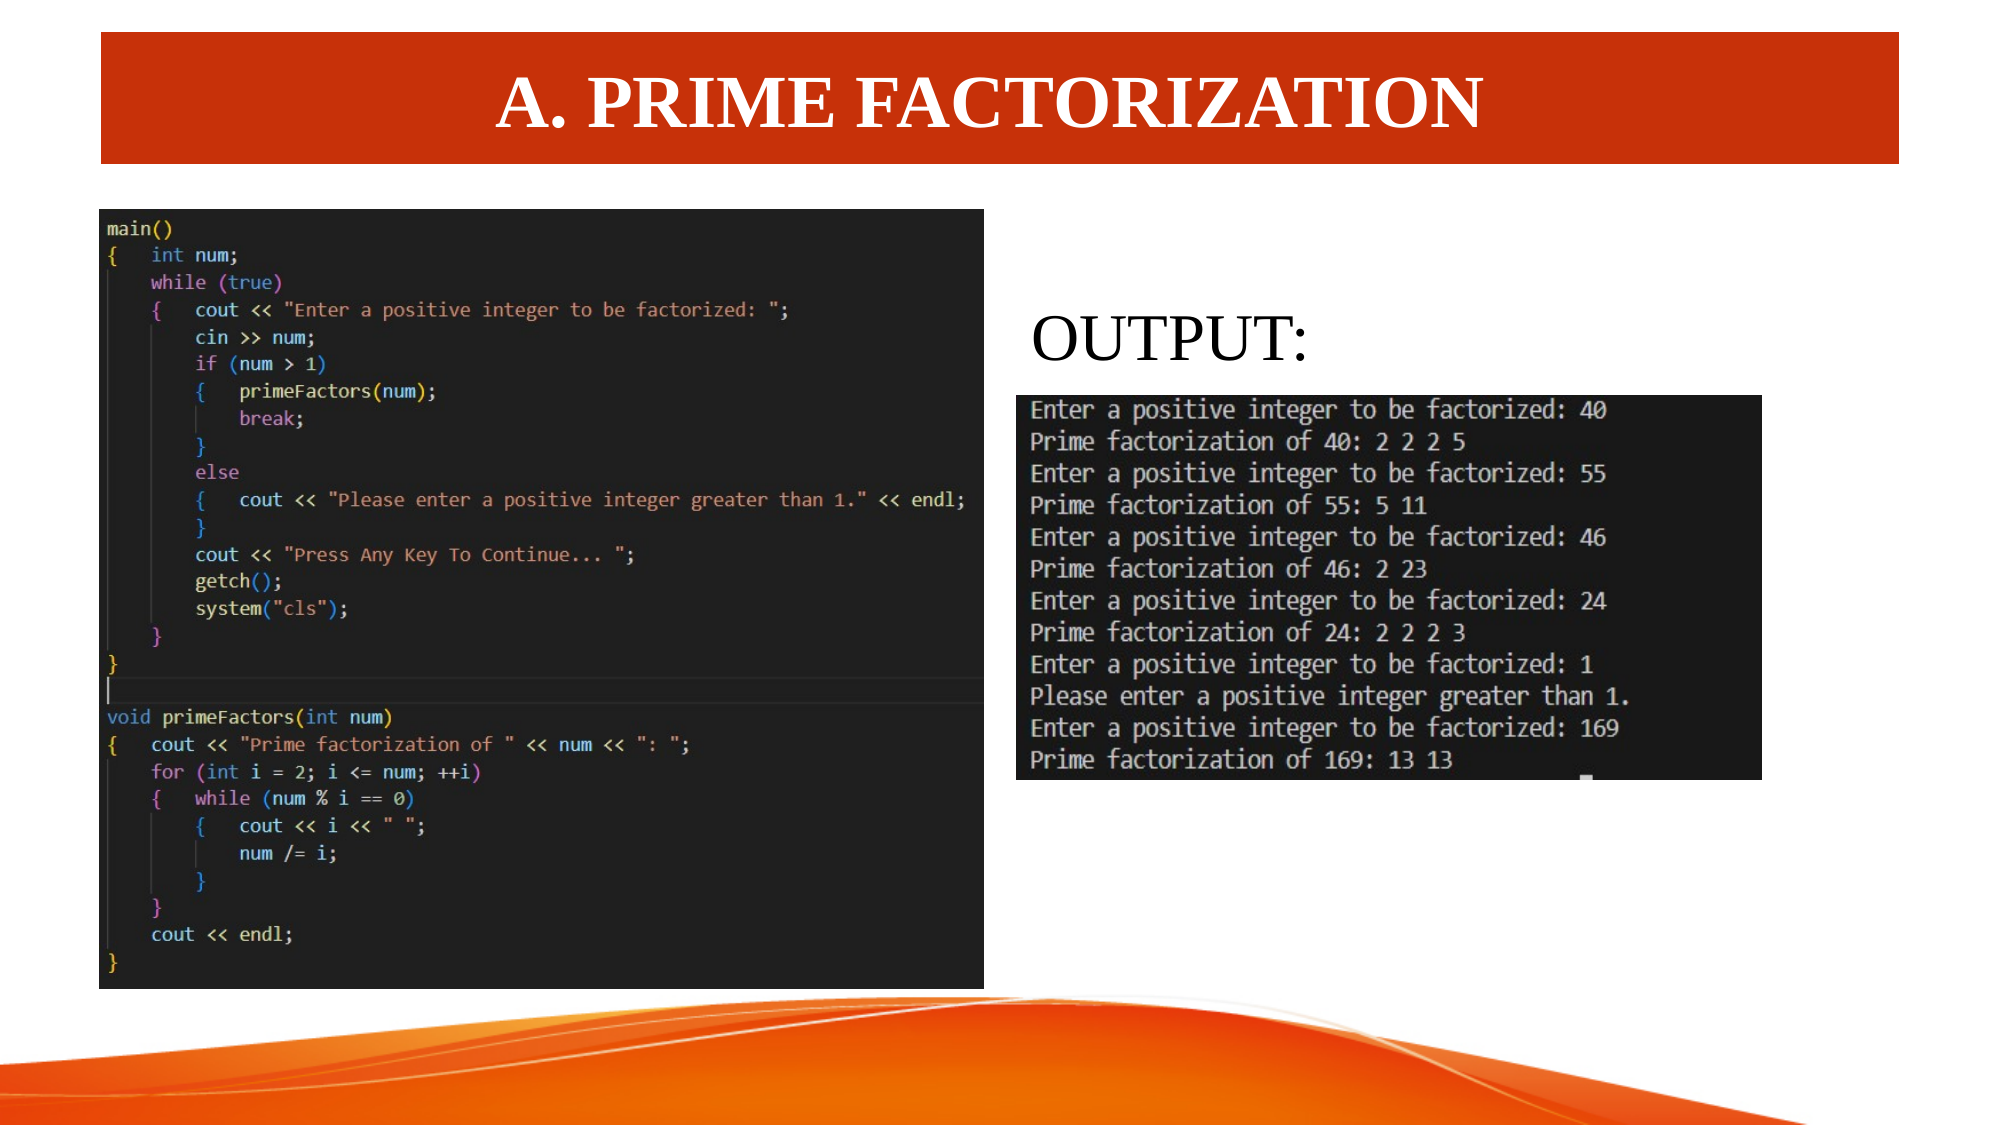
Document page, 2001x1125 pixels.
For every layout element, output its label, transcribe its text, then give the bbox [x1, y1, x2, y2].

title A. PRIME FACTORIZATION [99, 30, 1901, 166]
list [99, 209, 984, 989]
picture [0, 0, 2000, 1125]
list OUTPUT: [1016, 192, 1901, 1006]
